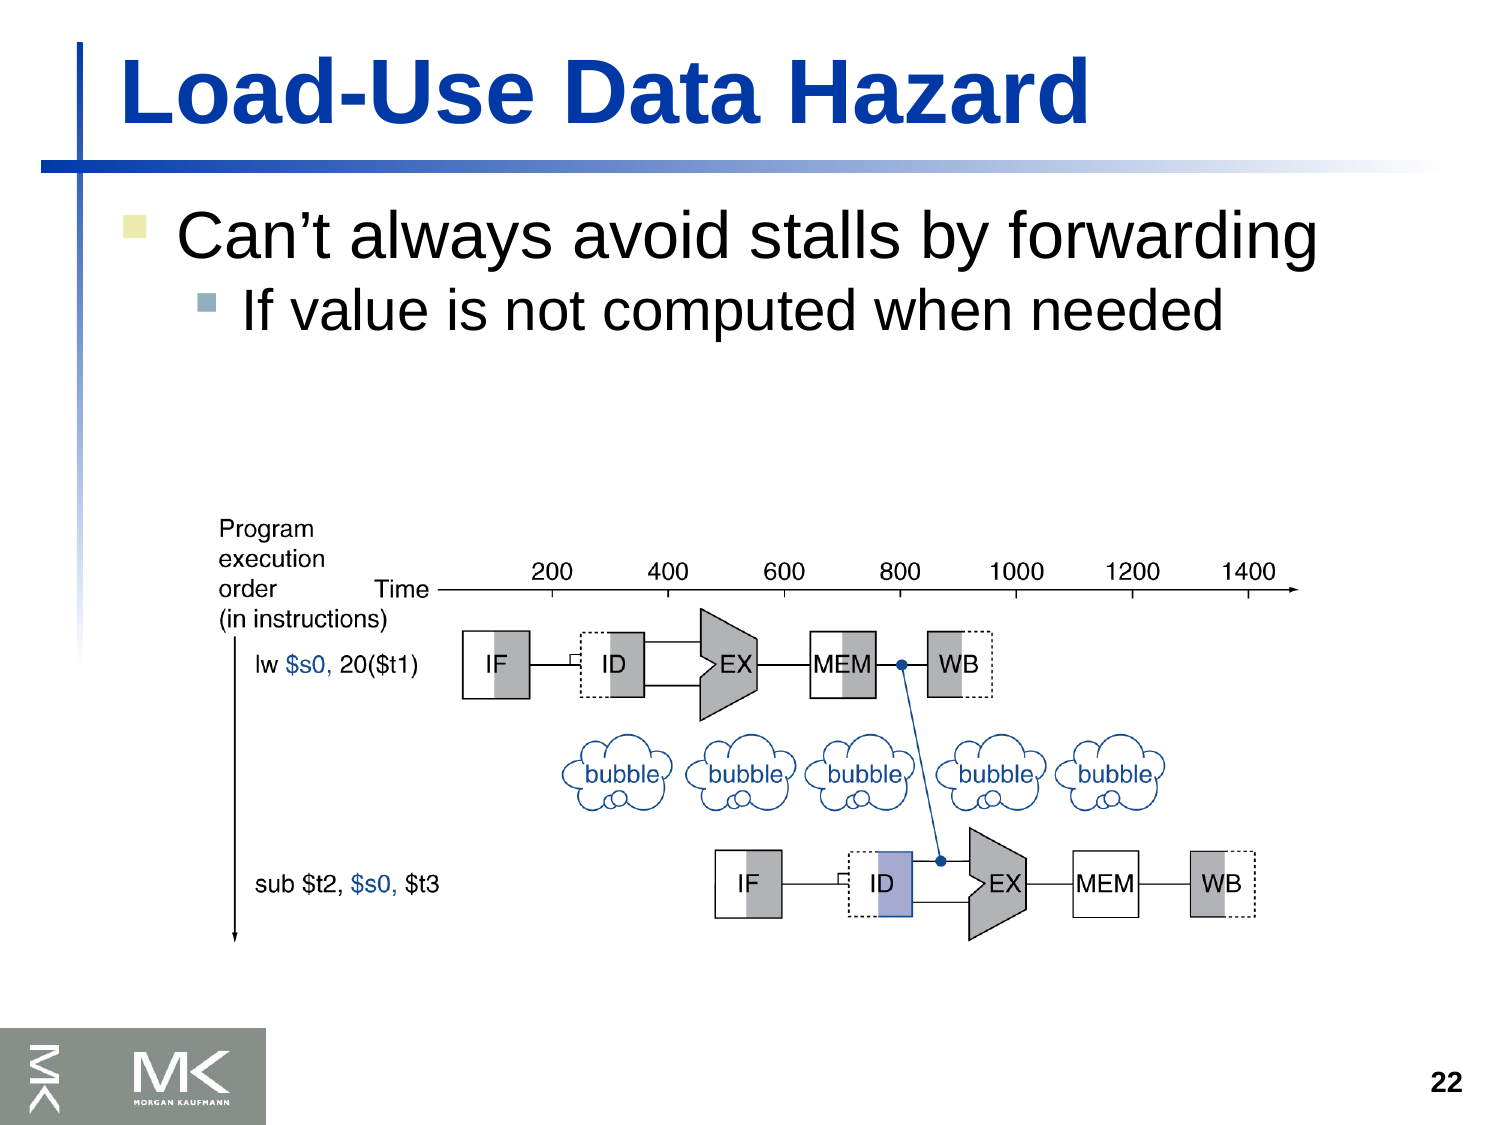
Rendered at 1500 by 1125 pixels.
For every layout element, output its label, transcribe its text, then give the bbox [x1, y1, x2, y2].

picture [218, 515, 1300, 942]
title Load-Use Data Hazard [111, 23, 1468, 150]
list Can’t always avoid stalls by forwarding If value is not computed when needed [111, 184, 1470, 488]
picture [0, 1028, 266, 1125]
slide_number 22 [1420, 1057, 1472, 1107]
